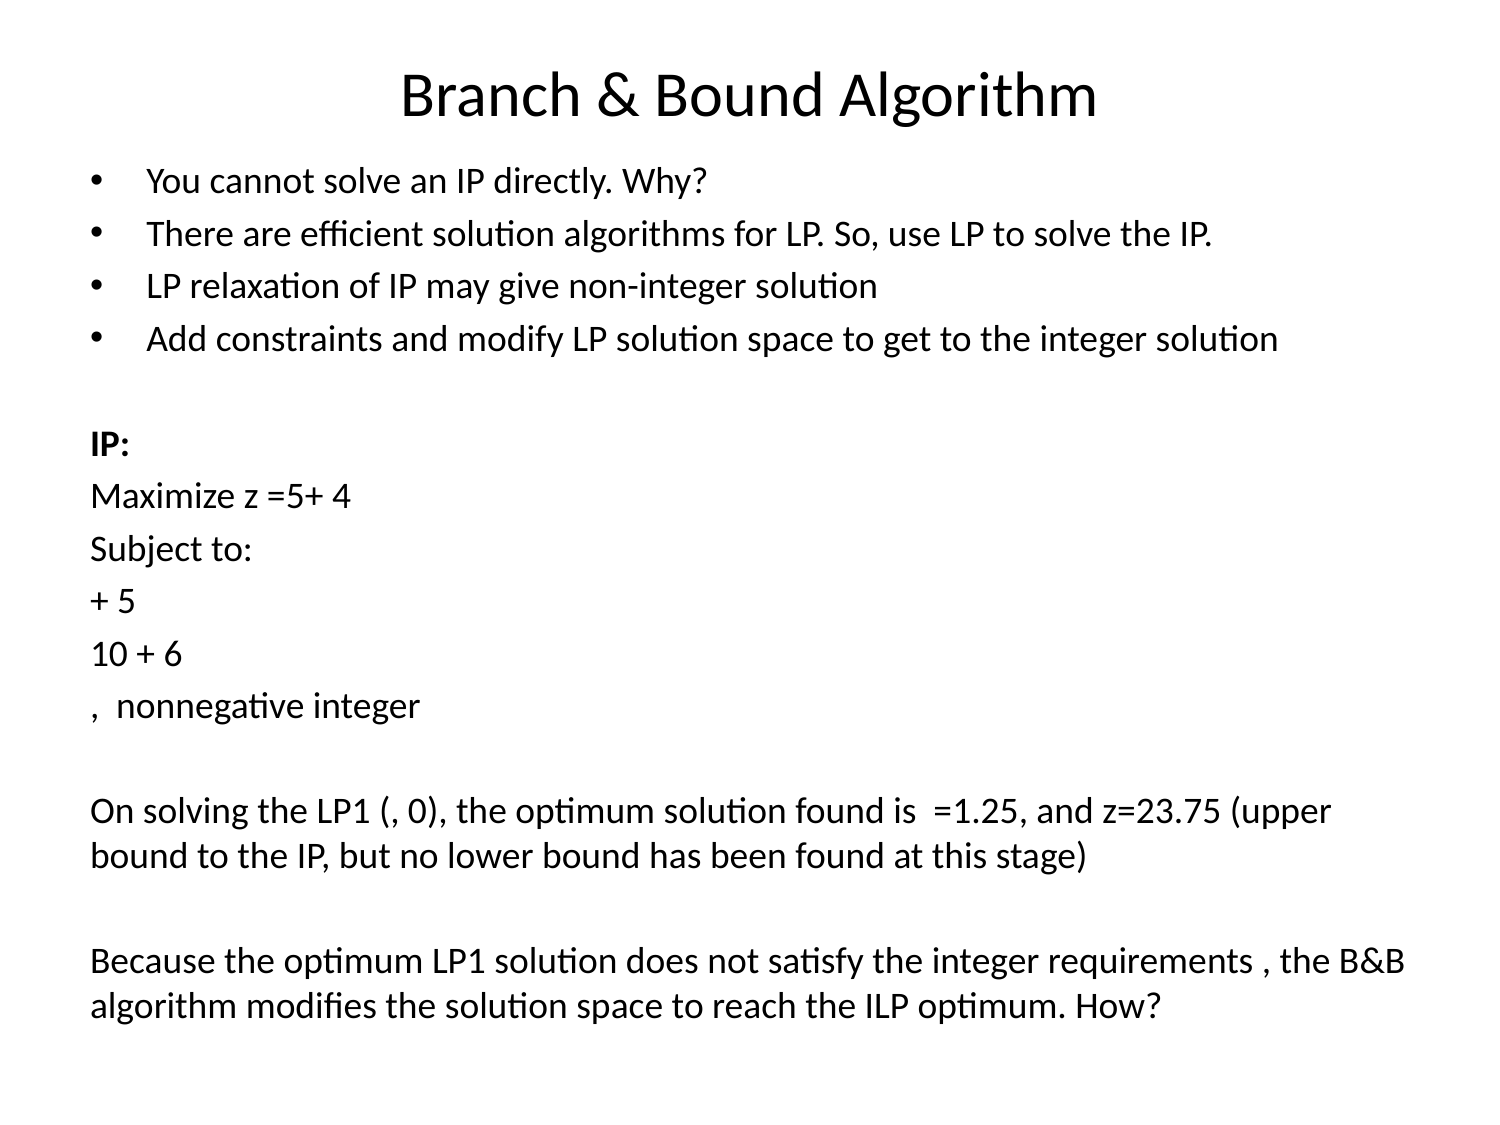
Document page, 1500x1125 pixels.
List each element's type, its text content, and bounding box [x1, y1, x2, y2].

title Branch & Bound Algorithm [75, 45, 1425, 138]
